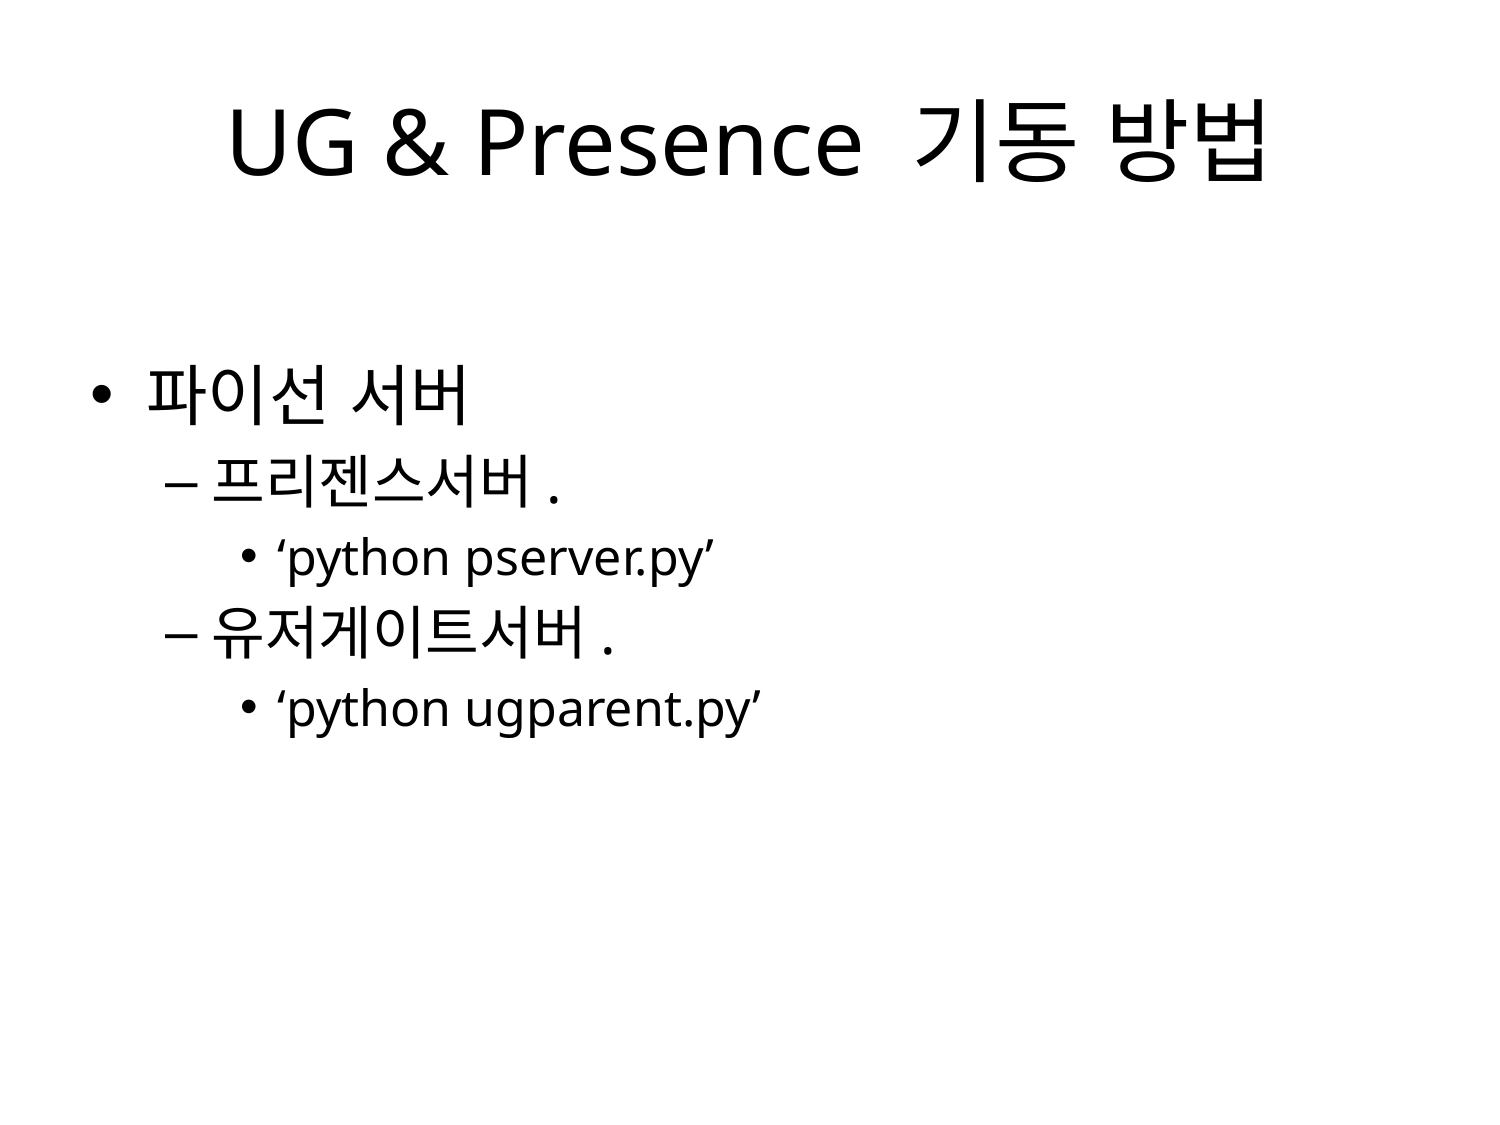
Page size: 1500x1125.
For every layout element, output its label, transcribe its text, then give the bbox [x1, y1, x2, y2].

title UG & Presence 기동 방법 [75, 45, 1425, 233]
list 파이선 서버 프리젠스서버. ‘python pserver.py’ 유저게이트서버. ‘python ugparent.py’ [75, 262, 1425, 1005]
